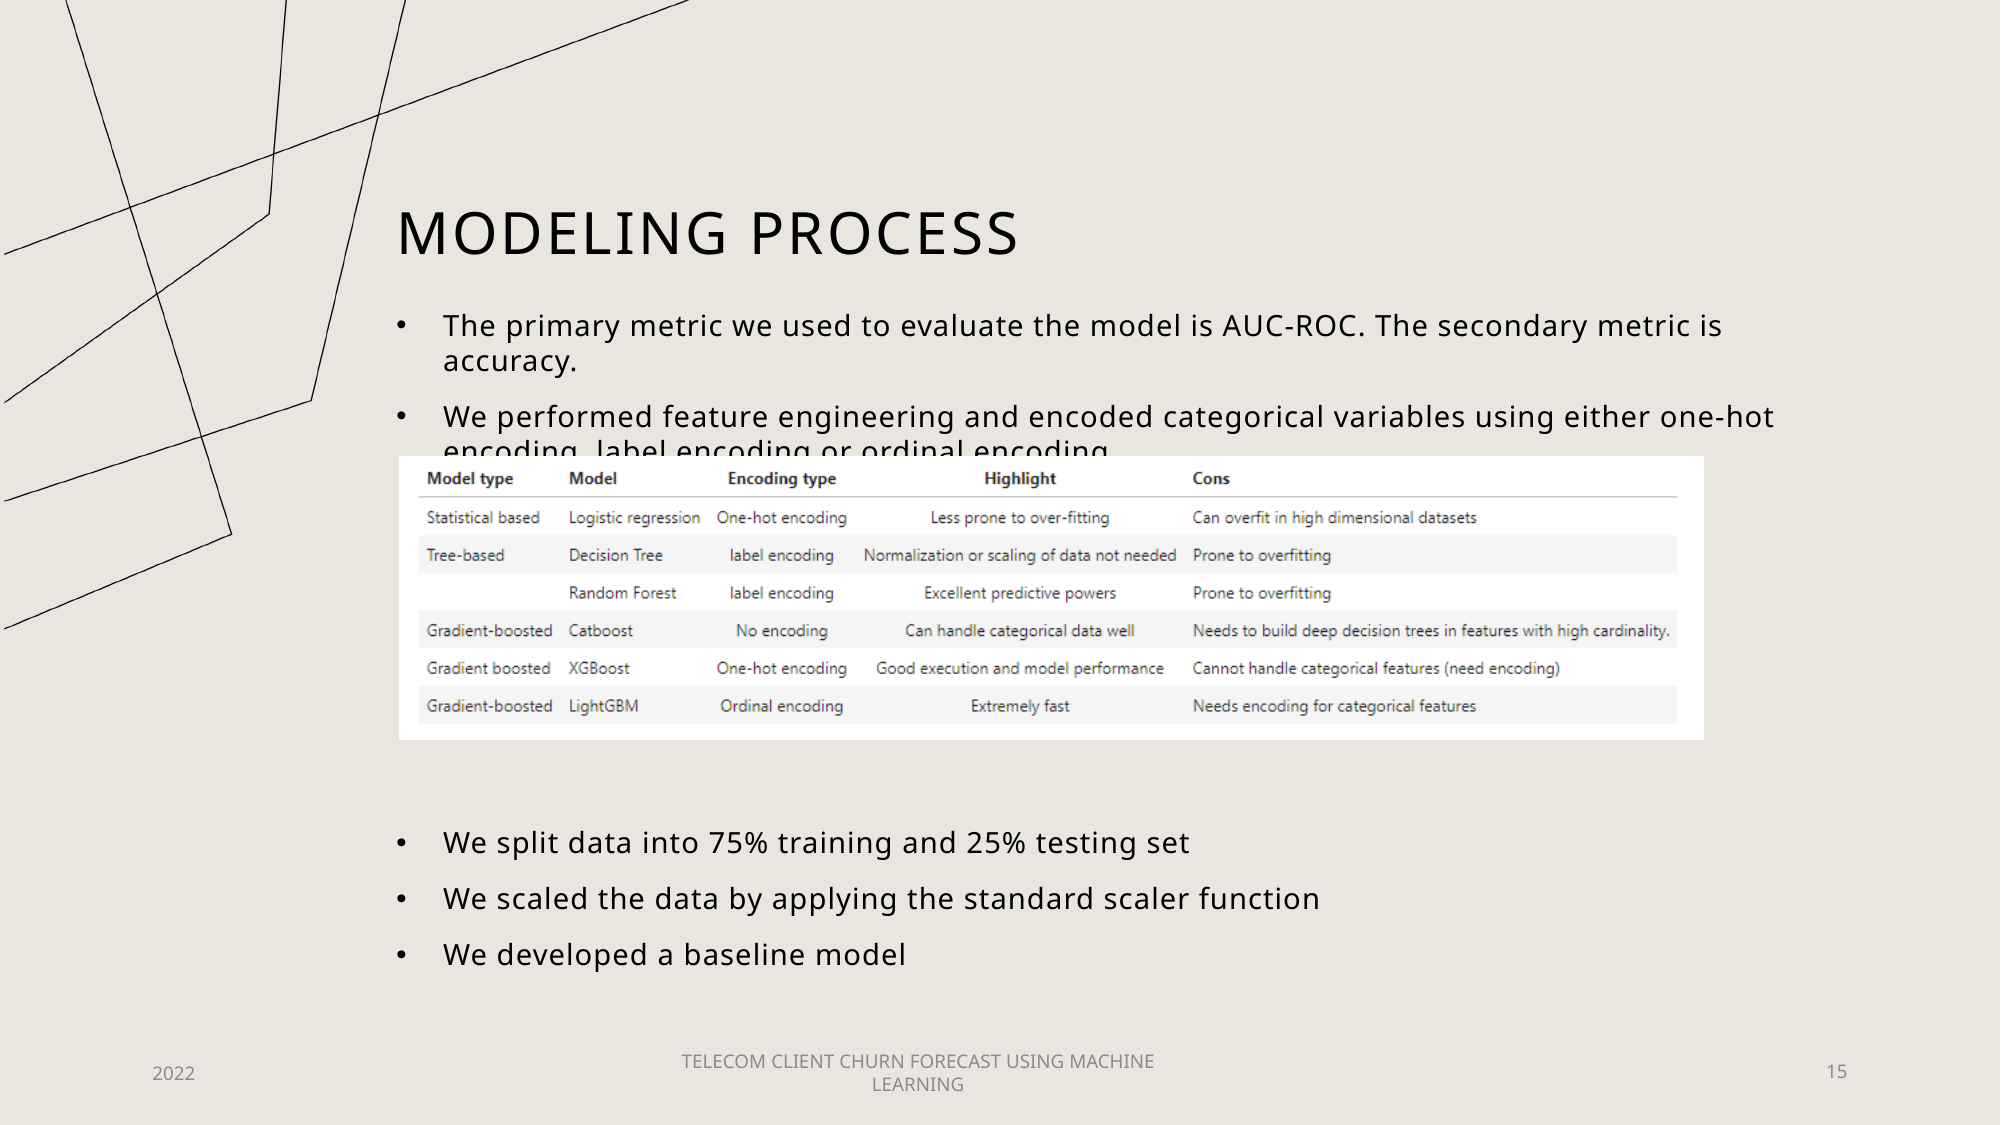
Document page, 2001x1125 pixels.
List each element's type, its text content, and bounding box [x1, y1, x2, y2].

picture [4, 0, 721, 642]
slide_number 15 [1412, 1042, 1863, 1103]
picture [399, 456, 1704, 740]
text_box TELECOM CLIENT CHURN FORECAST USING MACHINE LEARNING [632, 1042, 1204, 1103]
slide_number 2022 [137, 1042, 588, 1103]
list The primary metric we used to evaluate the model is AUC-ROC. The secondary metric is accuracy. We performed feature engineering and encoded categorical variables using either one-hot encoding, label encoding or ordinal encoding. We split data into 75% training and 25% testing set We scaled the data by applying the standard scaler function We developed a baseline model [381, 299, 1816, 1011]
title MODELING PROCESS [381, 127, 1816, 299]
